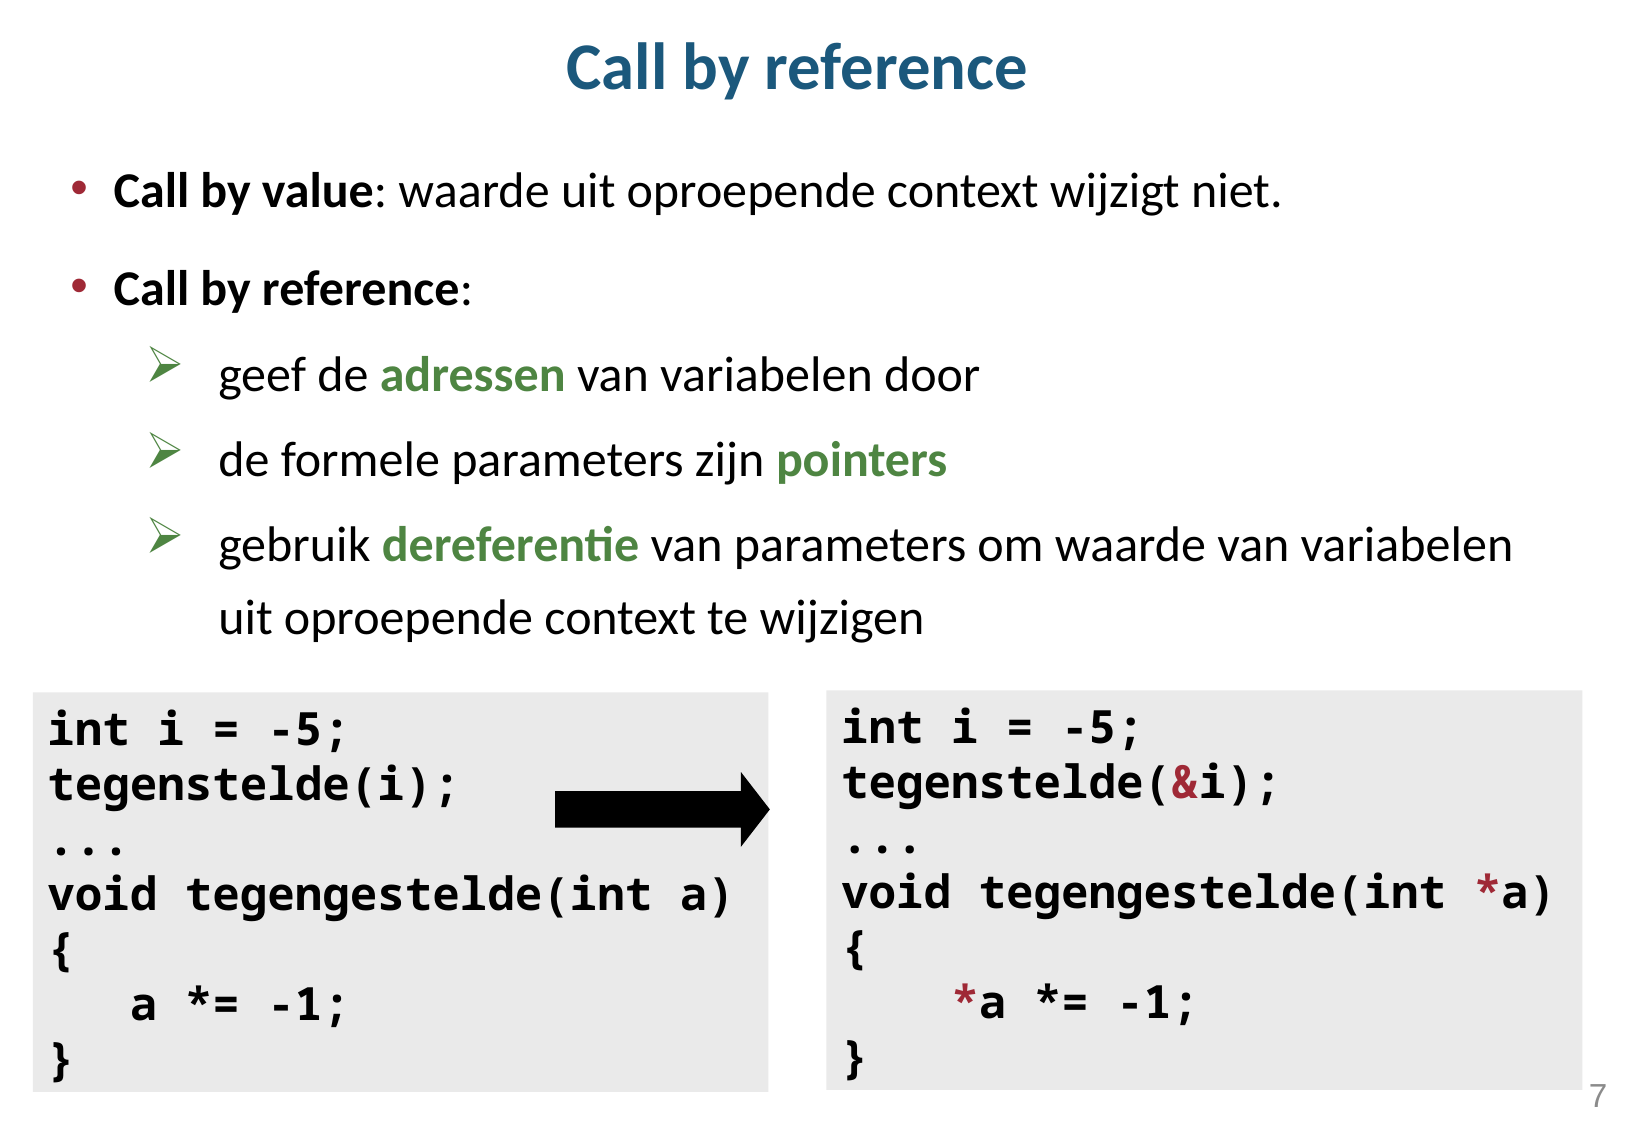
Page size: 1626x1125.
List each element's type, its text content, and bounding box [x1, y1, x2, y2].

text_box Call by value: waarde uit oproepende context wijzigt niet. Call by reference: geef de adressen van variabelen door de formele parameters zijn pointers gebruik dereferentie van parameters om waarde van variabelen uit oproepende context te wijzigen [55, 137, 1557, 653]
text_box [556, 775, 769, 844]
slide_number 7 [1243, 1064, 1623, 1125]
text_box int i = -5; tegenstelde(i); ... void tegengestelde(int a) { a *= -1; } [32, 692, 769, 1092]
title Call by reference [0, 0, 1625, 126]
text_box int i = -5; tegenstelde(&i); ... void tegengestelde(int *a) { *a *= -1; } [826, 690, 1583, 1090]
